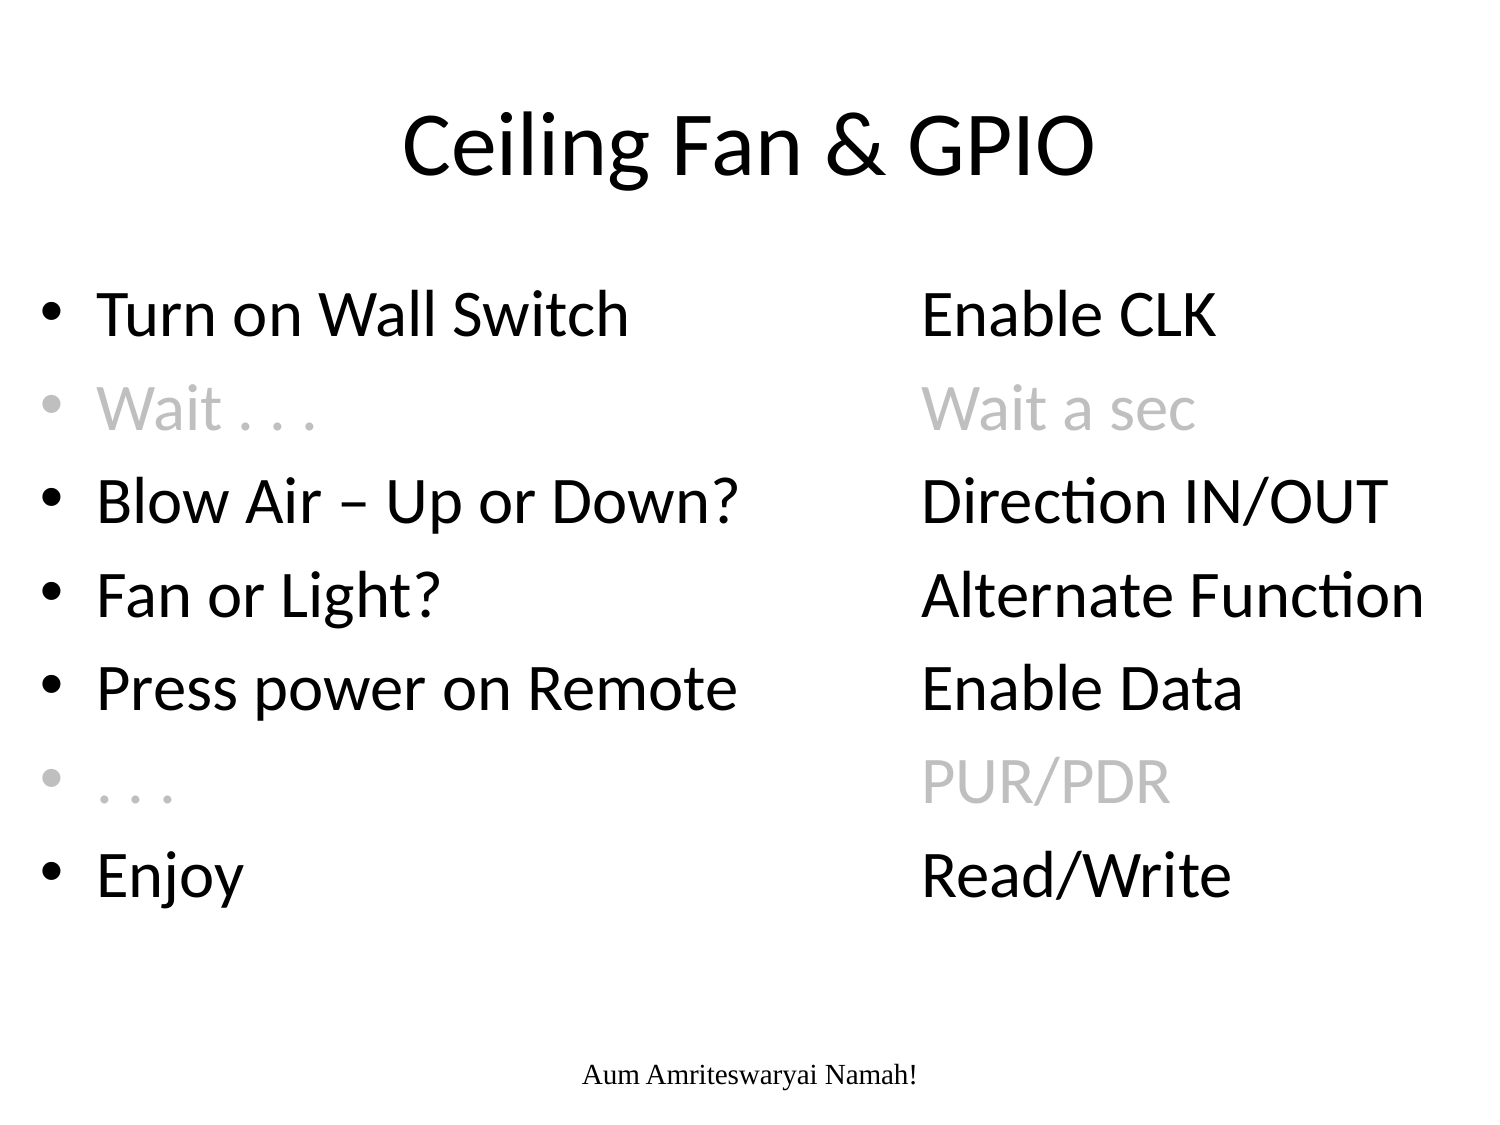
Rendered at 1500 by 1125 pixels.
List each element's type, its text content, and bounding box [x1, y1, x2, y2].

title Ceiling Fan & GPIO [75, 45, 1425, 233]
list Turn on Wall Switch Enable CLK Wait . . . Wait a sec Blow Air – Up or Down? Direction IN/OUT Fan or Light? Alternate Function Press power on Remote Enable Data . . . PUR/PDR Enjoy Read/Write [24, 262, 1475, 1005]
footer Aum Amriteswaryai Namah! [512, 1042, 988, 1103]
